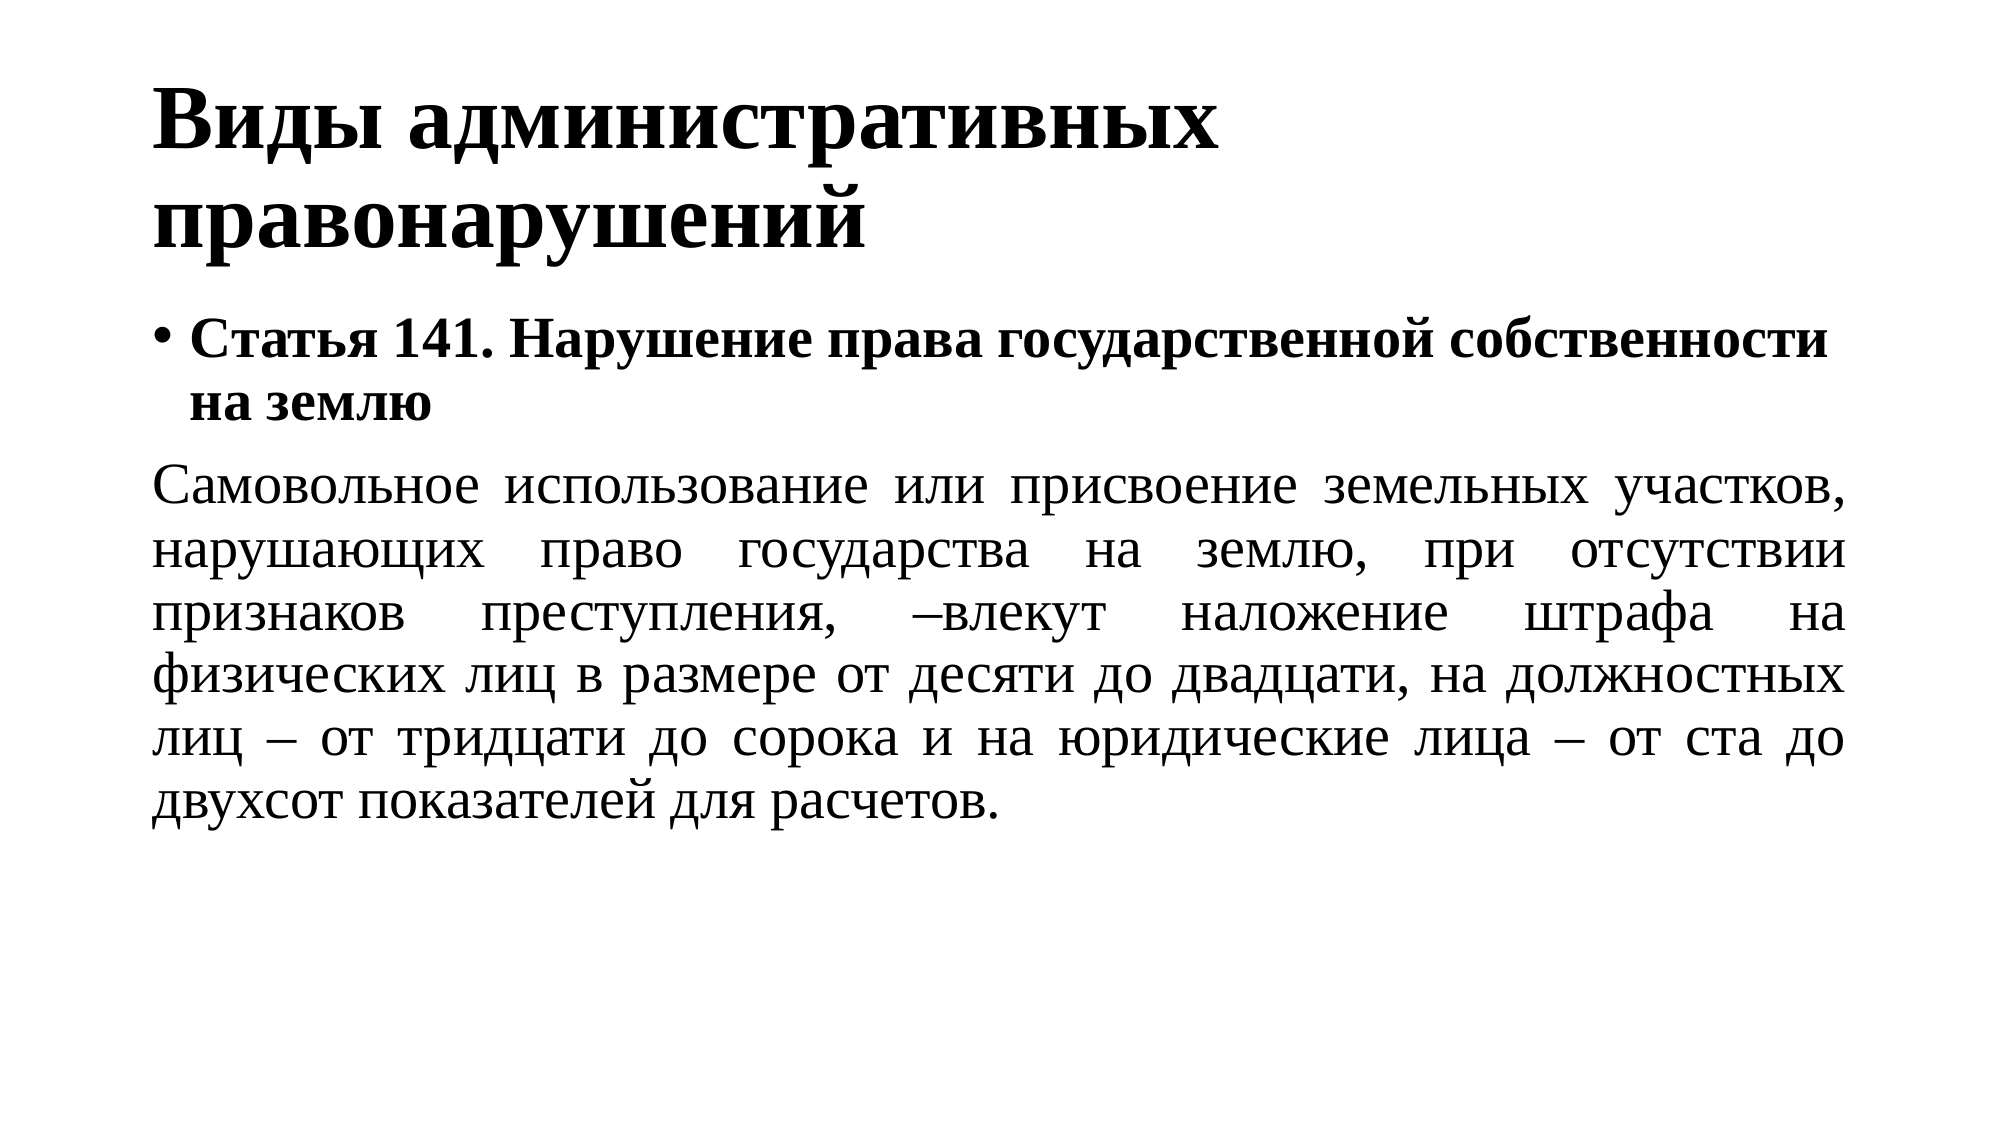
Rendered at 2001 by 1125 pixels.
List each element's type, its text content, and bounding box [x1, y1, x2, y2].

list Статья 141. Нарушение права государственной собственности на землю Самовольное использование или присвоение земельных участков, нарушающих право государства на землю, при отсутствии признаков преступления, –влекут наложение штрафа на физических лиц в размере от десяти до двадцати, на должностных лиц – от тридцати до сорока и на юридические лица – от ста до двухсот показателей для расчетов. [137, 299, 1863, 1014]
title Виды административных правонарушений [137, 59, 1863, 278]
